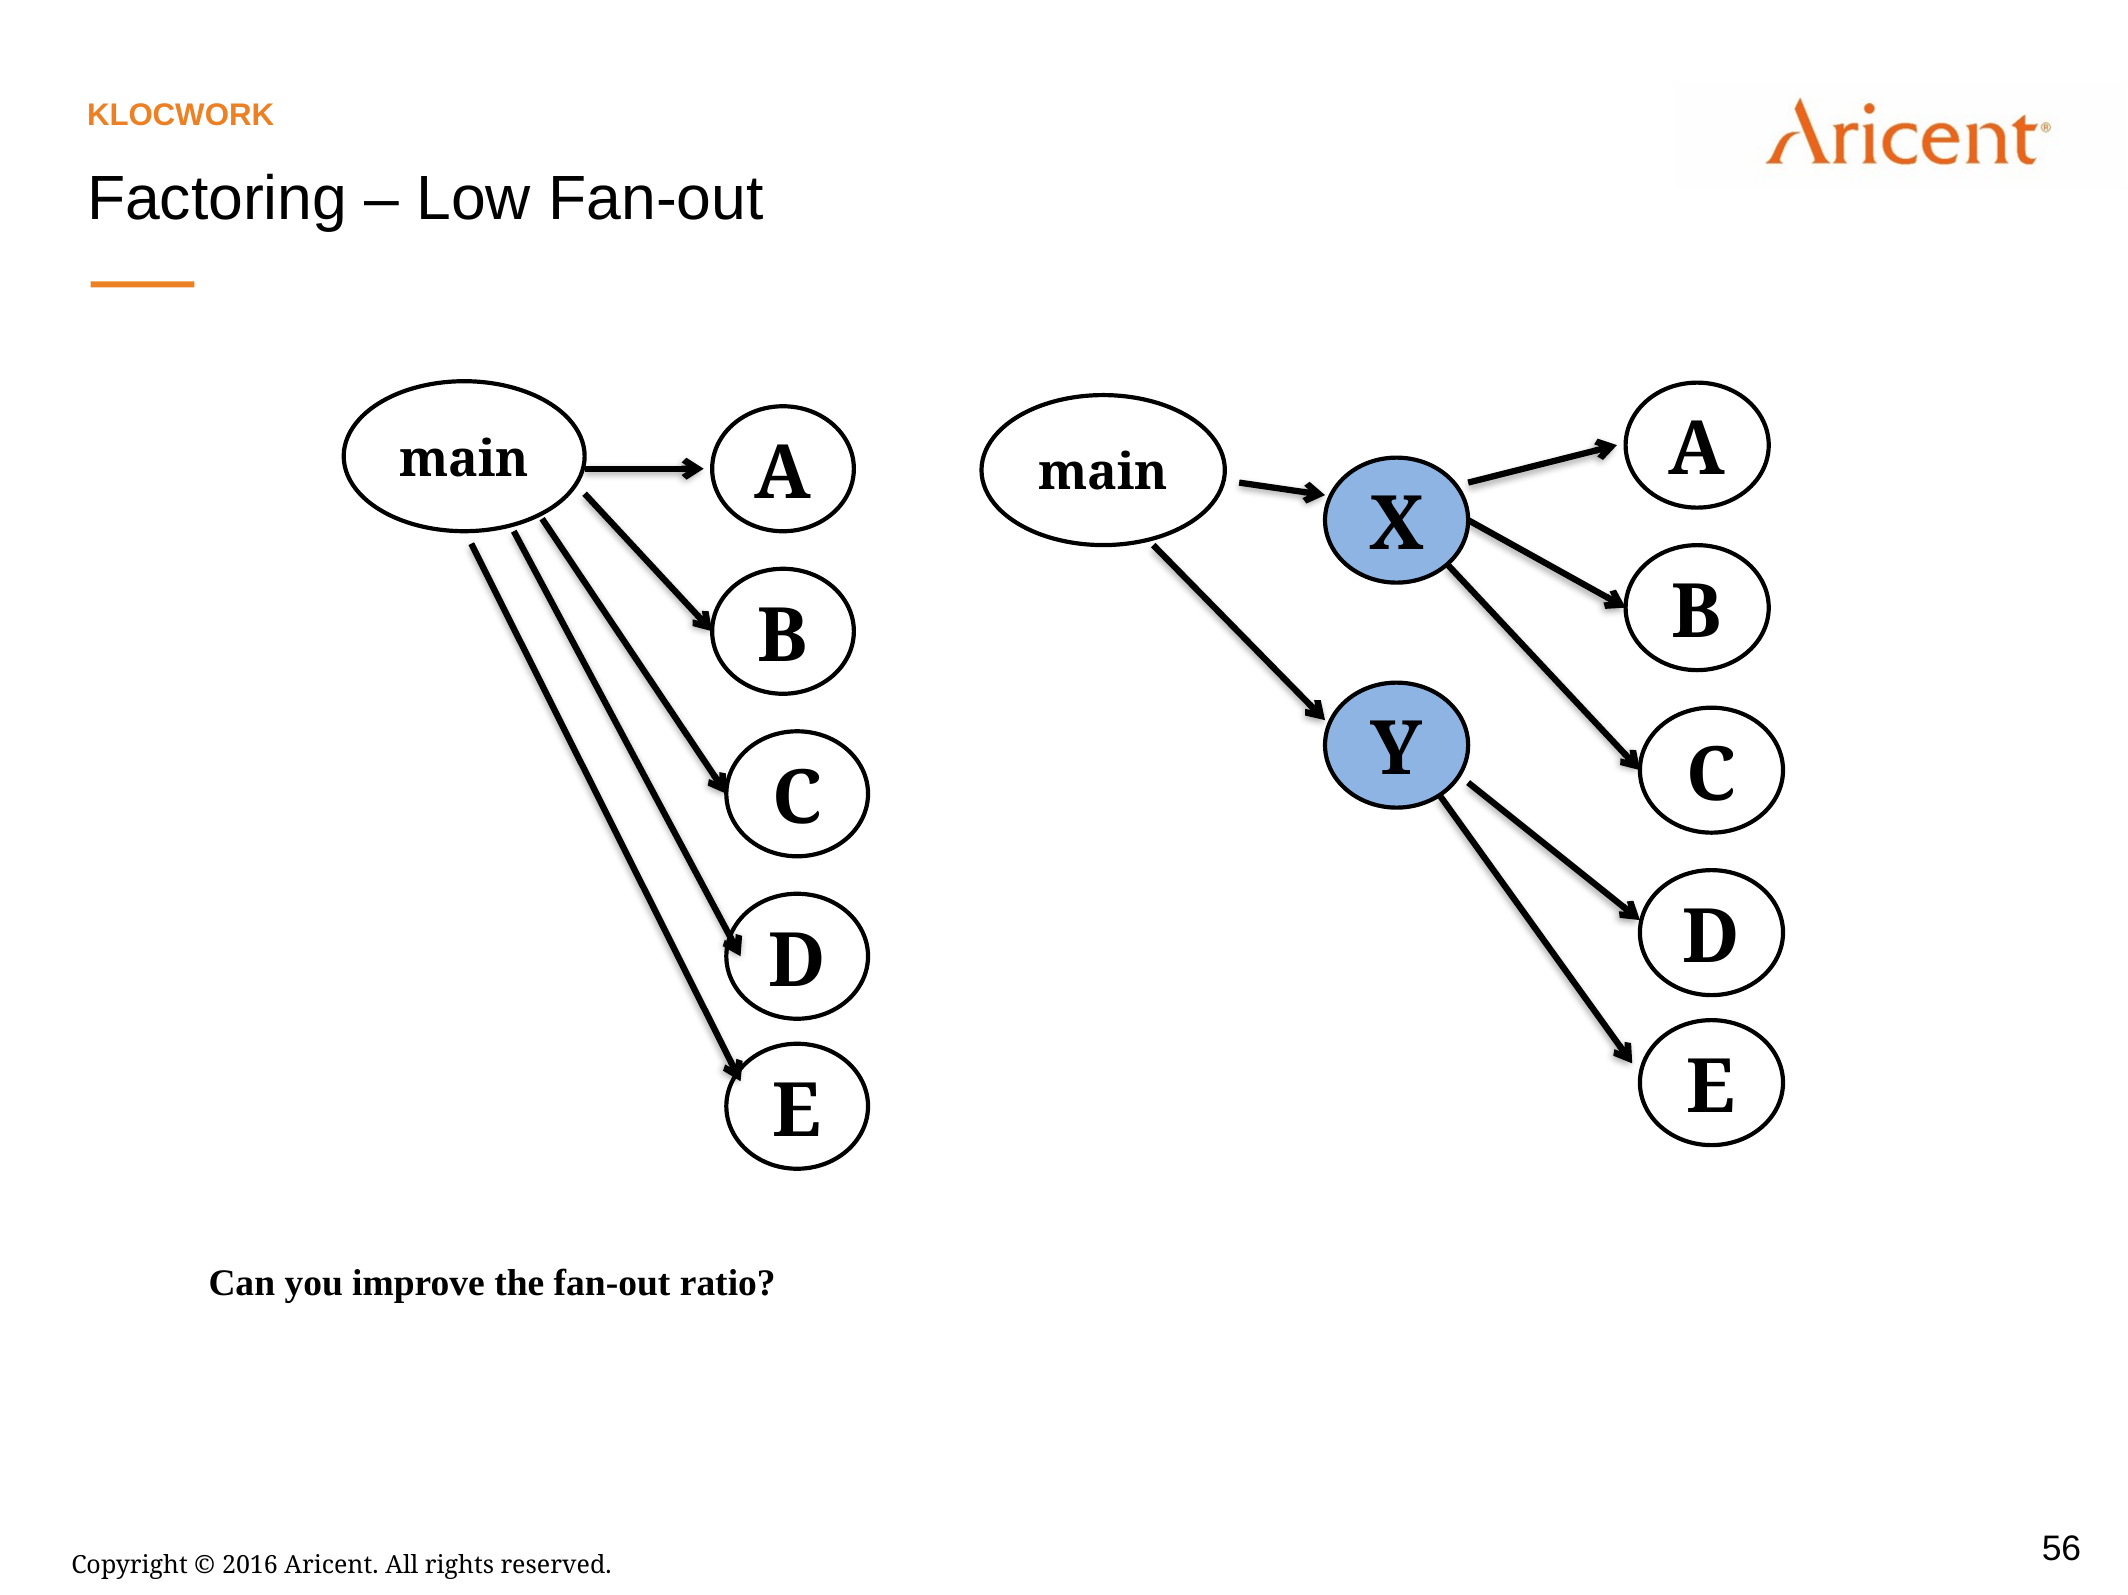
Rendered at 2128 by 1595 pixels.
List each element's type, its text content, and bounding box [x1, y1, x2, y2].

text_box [343, 380, 869, 1169]
list Factoring – Low Fan-out [72, 150, 1742, 277]
list Klocwork [72, 46, 1742, 140]
picture [1675, 82, 2128, 189]
text_box Can you improve the fan-out ratio? [193, 1250, 957, 1311]
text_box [981, 382, 1784, 1146]
